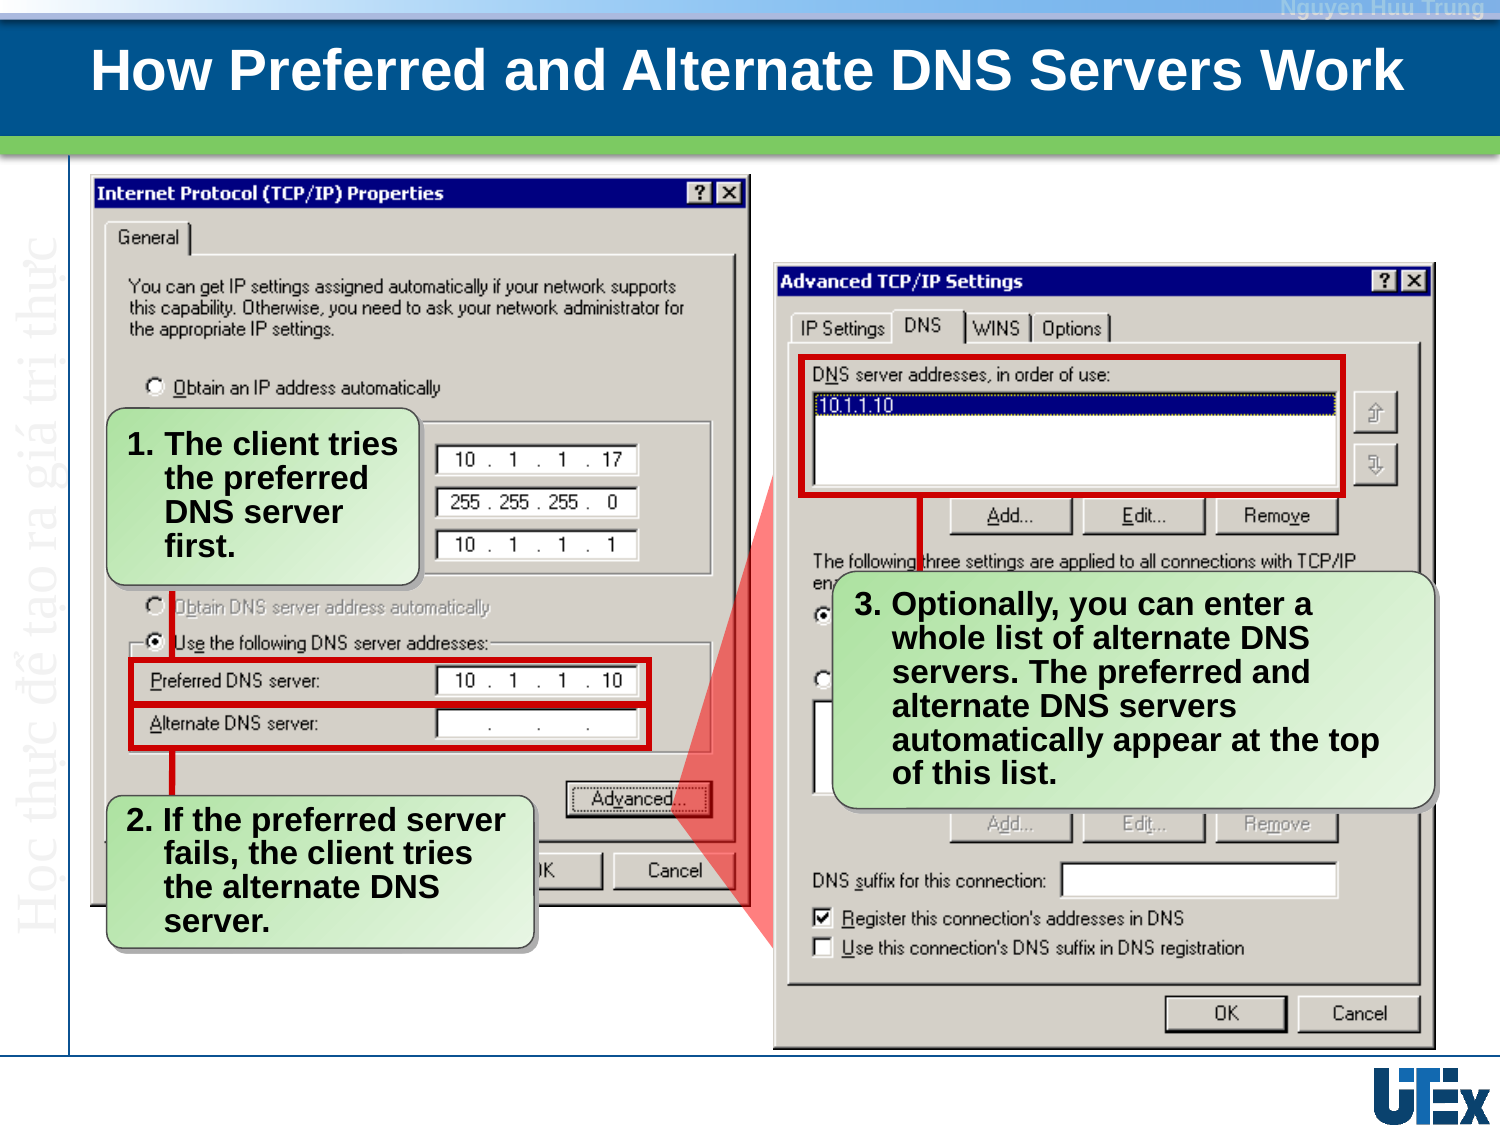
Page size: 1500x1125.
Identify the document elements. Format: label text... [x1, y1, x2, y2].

text_box [748, 494, 767, 941]
picture [90, 174, 751, 907]
title How Preferred and Alternate DNS Servers Work [74, 37, 1426, 118]
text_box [106, 704, 650, 949]
picture [773, 262, 1436, 1051]
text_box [106, 407, 650, 703]
picture [1374, 1068, 1490, 1125]
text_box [832, 496, 1436, 809]
